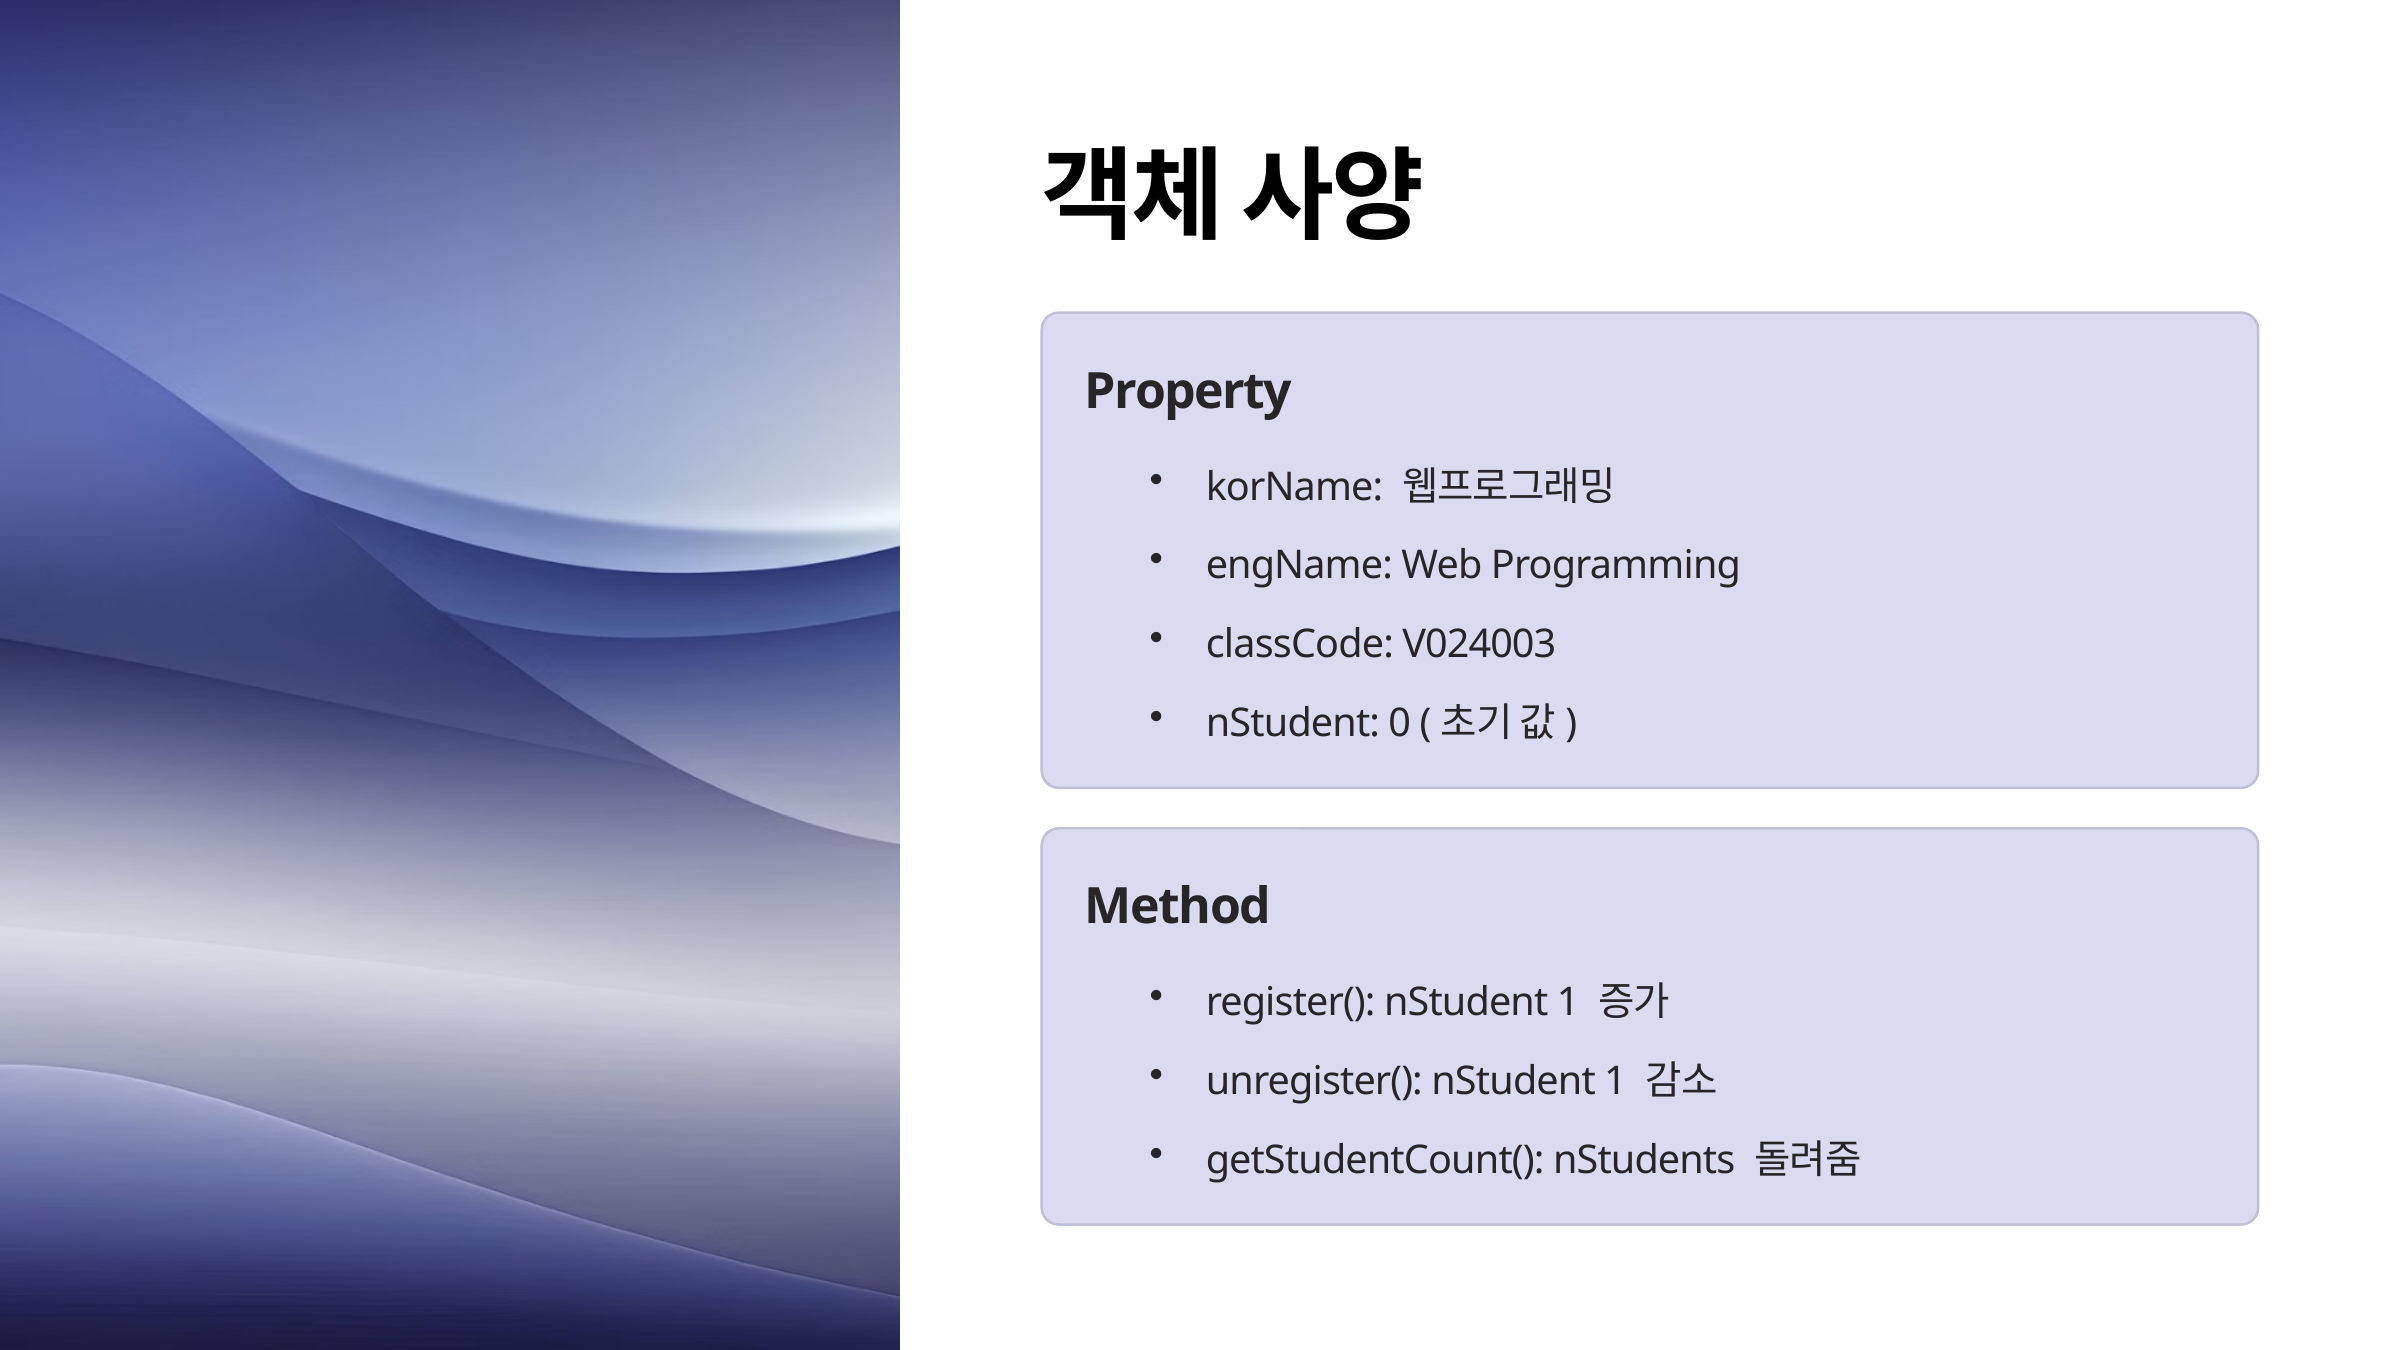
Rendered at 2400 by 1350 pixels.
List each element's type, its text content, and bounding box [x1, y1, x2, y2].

text_box Property [1084, 355, 1591, 419]
text_box Method [1084, 871, 1591, 935]
text_box getStudentCount(): nStudents 돌려줌 [1149, 1116, 2216, 1182]
text_box engName: Web Programming [1149, 522, 2216, 587]
text_box 객체 사양 [1041, 125, 2055, 252]
text_box register(): nStudent 1 증가 [1149, 958, 2216, 1024]
text_box [1041, 312, 2259, 788]
text_box korName: 웹프로그래밍 [1149, 443, 2216, 508]
text_box nStudent: 0 (초기 값) [1149, 680, 2216, 745]
text_box classCode: V024003 [1149, 601, 2216, 666]
text_box unregister(): nStudent 1 감소 [1149, 1037, 2216, 1103]
picture [0, 0, 900, 1350]
text_box [1041, 828, 2259, 1225]
